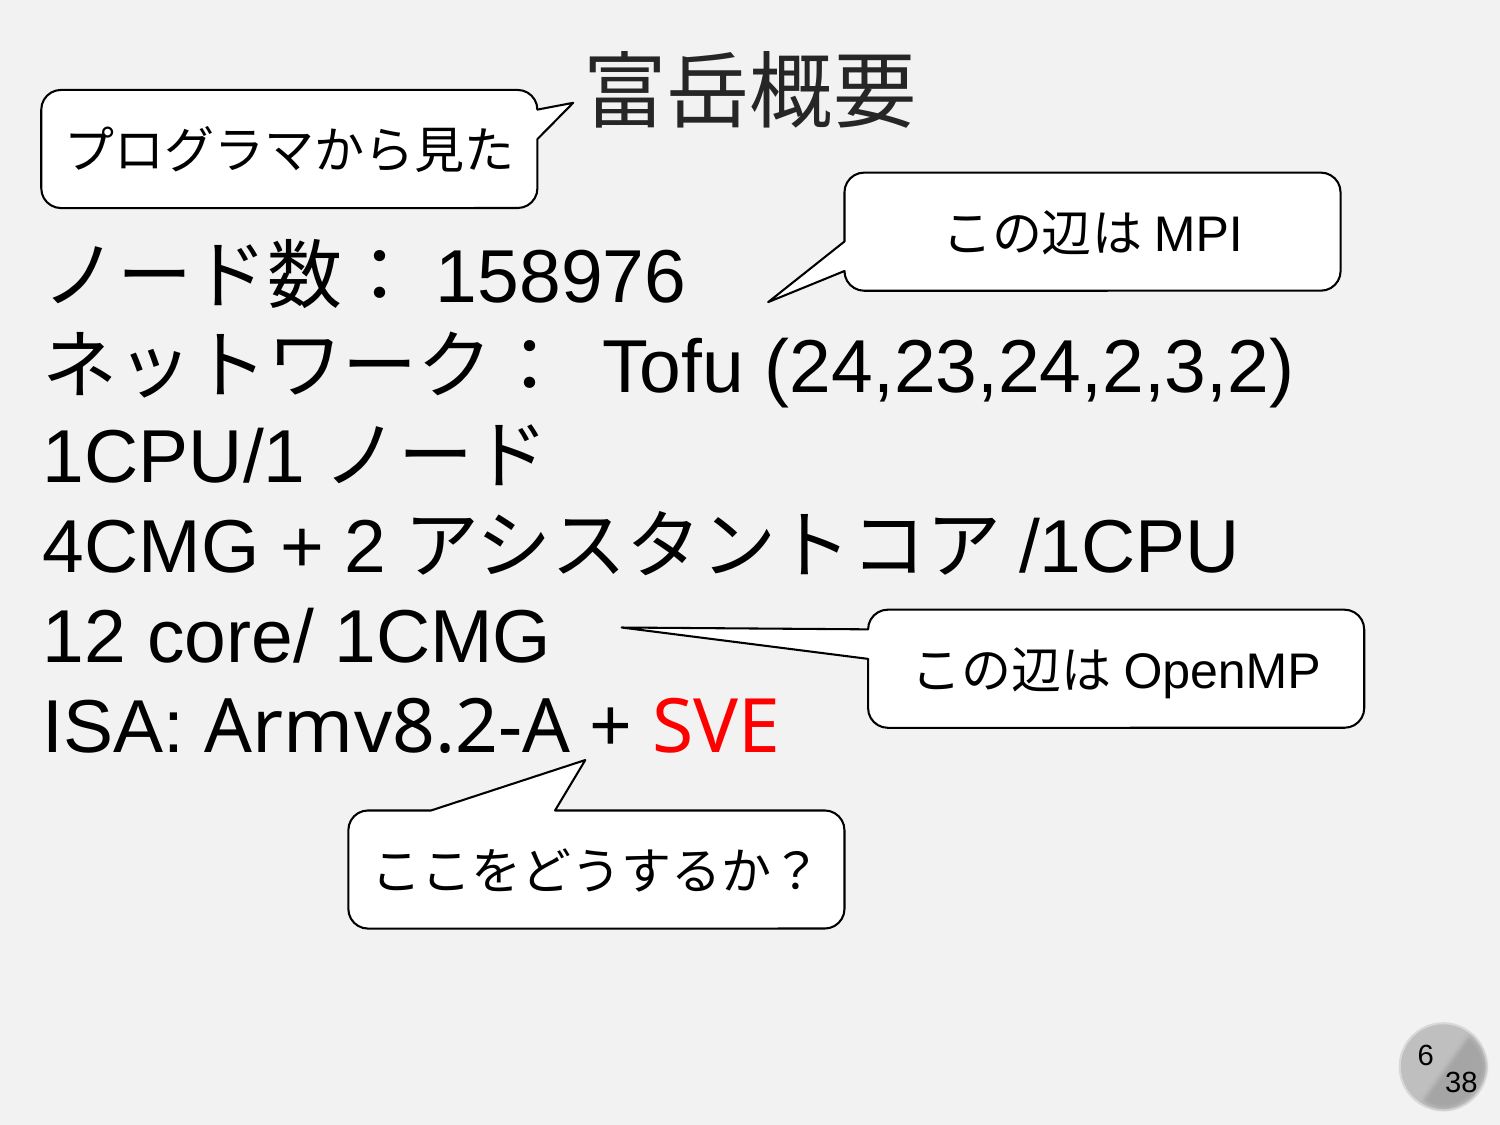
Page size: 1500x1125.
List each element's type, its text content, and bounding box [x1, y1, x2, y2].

text_box ノード数：158976 ネットワーク： Tofu (24,23,24,2,3,2) 1CPU/1ノード 4CMG + 2アシスタントコア/1CPU 12 core/ 1CMG ISA: Armv8.2-A + SVE [28, 219, 1310, 775]
text_box この辺はMPI [767, 171, 1342, 304]
text_box ここをどうするか？ [347, 759, 846, 930]
text_box プログラマから見た [40, 88, 575, 210]
list 富岳概要 [0, 31, 1500, 155]
text_box この辺はOpenMP [620, 608, 1366, 729]
